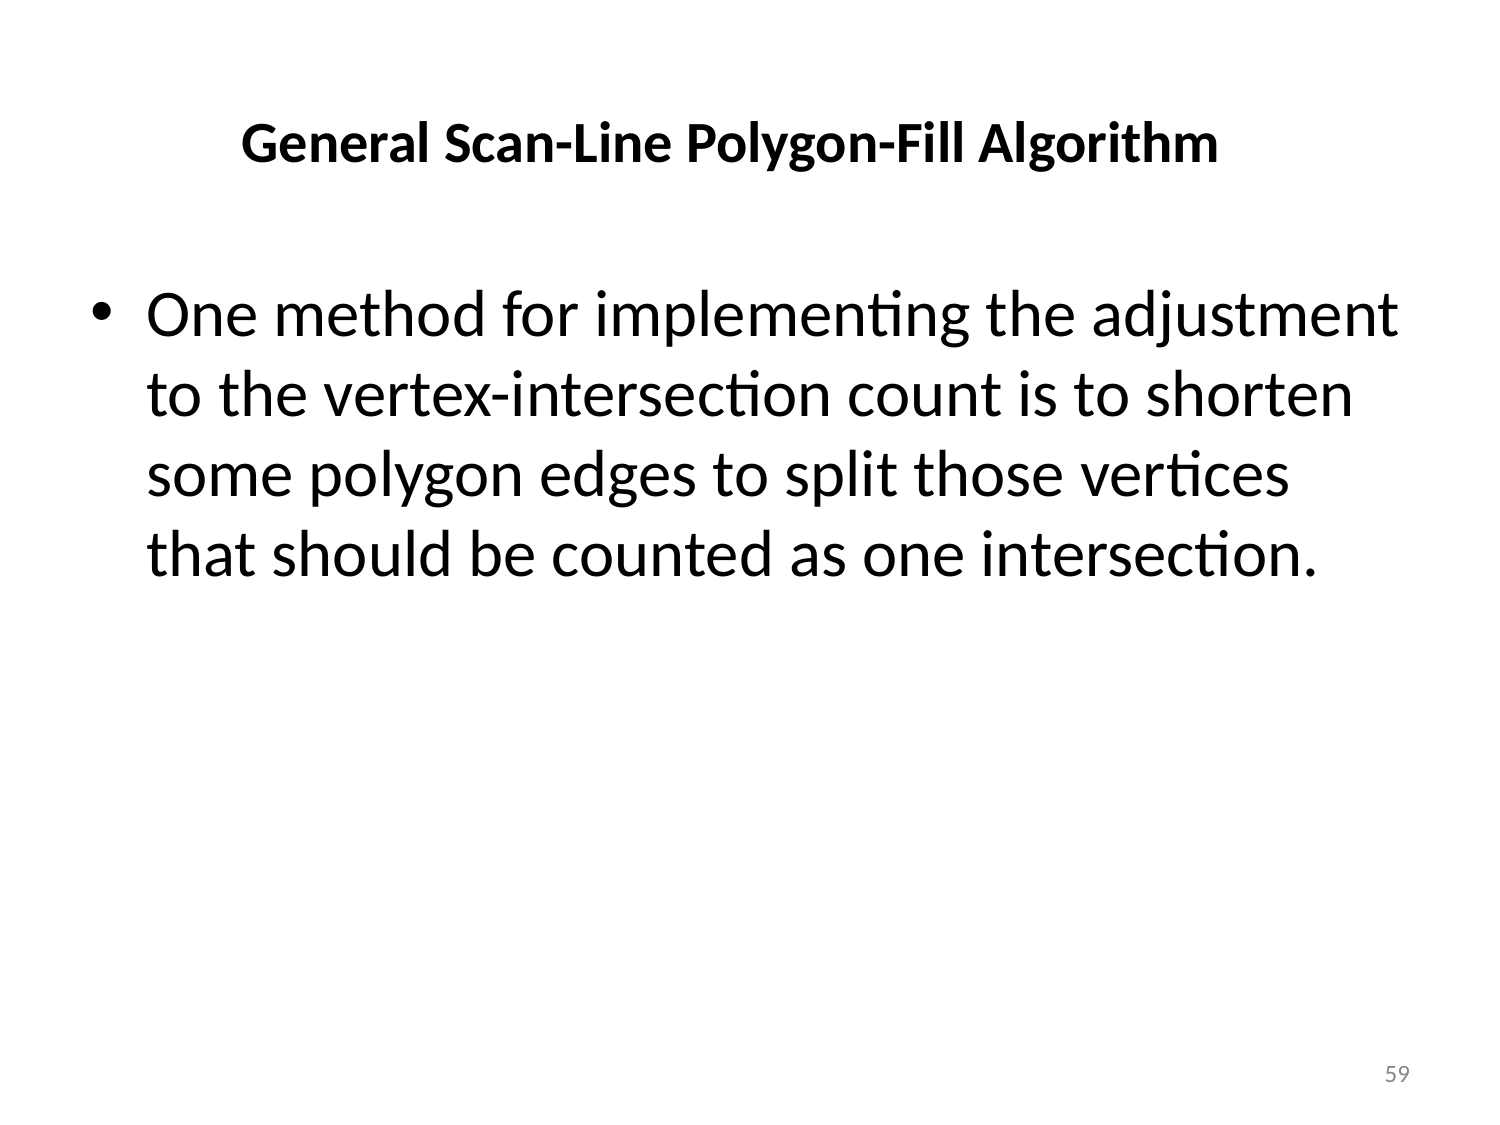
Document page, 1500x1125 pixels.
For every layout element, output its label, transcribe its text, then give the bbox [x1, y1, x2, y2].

slide_number ‹#› [1074, 1042, 1425, 1103]
title General Scan-Line Polygon-Fill Algorithm [37, 45, 1425, 233]
list One method for implementing the adjustment to the vertex-intersection count is to shorten some polygon edges to split those vertices that should be counted as one intersection. [75, 262, 1425, 1005]
